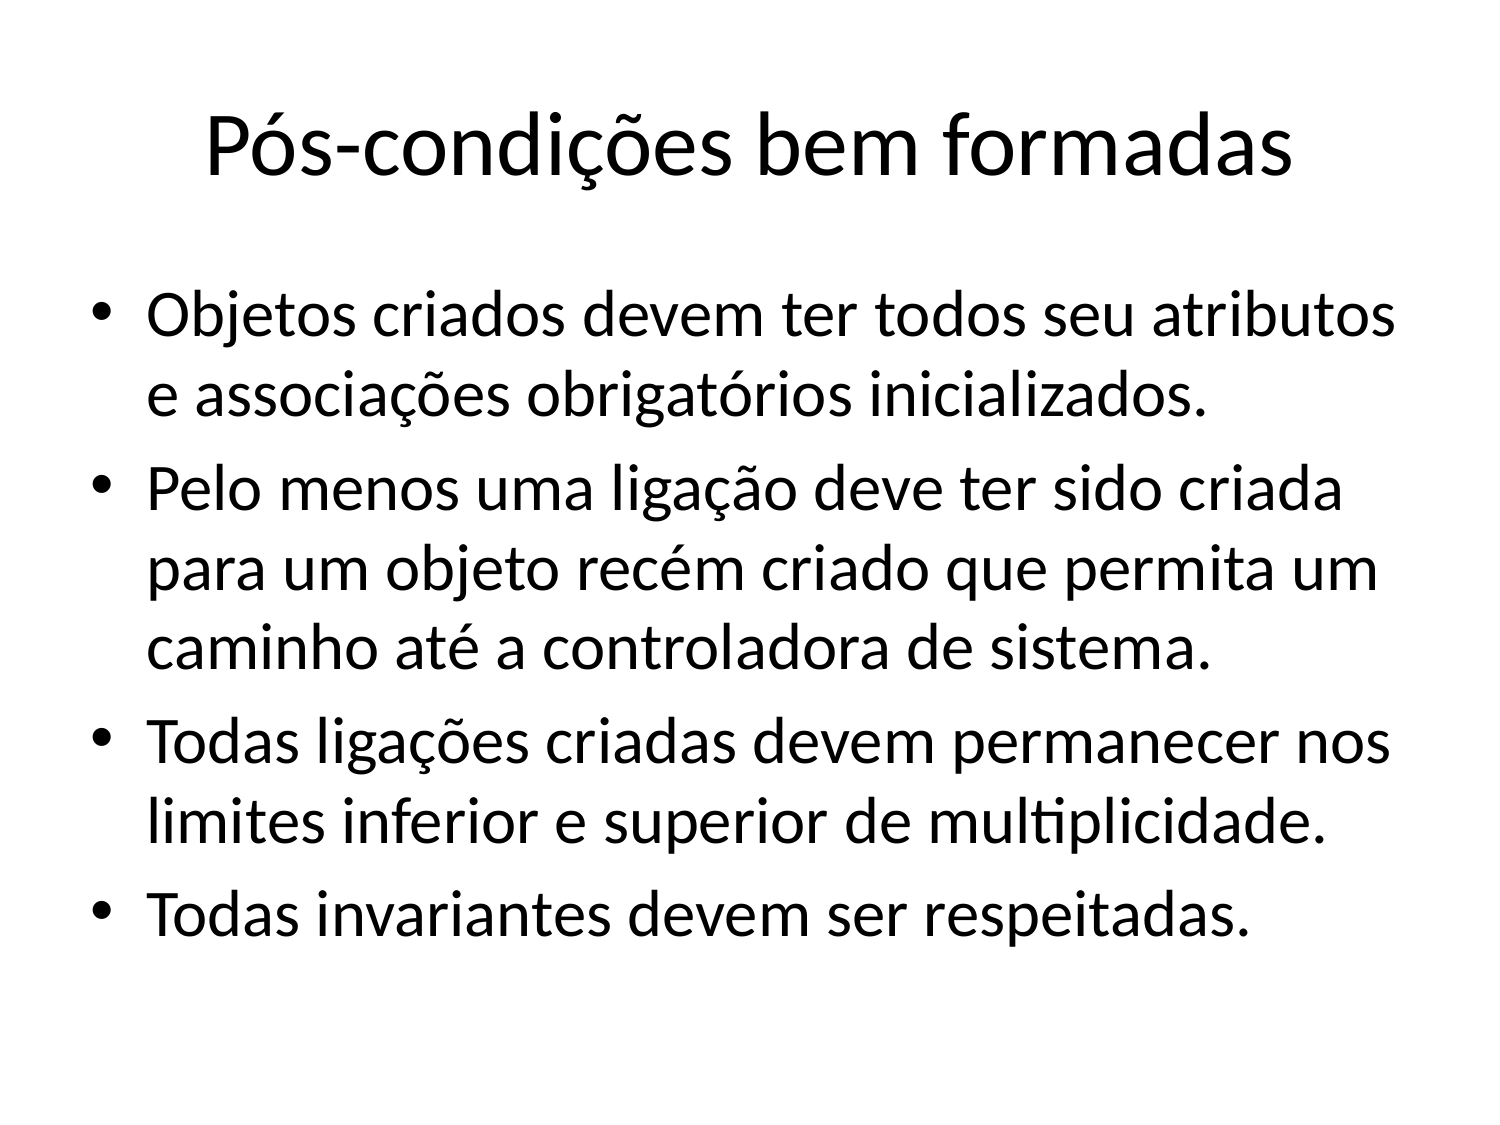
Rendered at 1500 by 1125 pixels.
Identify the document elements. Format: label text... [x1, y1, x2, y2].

title Pós-condições bem formadas [75, 45, 1425, 233]
list Objetos criados devem ter todos seu atributos e associações obrigatórios inicializados. Pelo menos uma ligação deve ter sido criada para um objeto recém criado que permita um caminho até a controladora de sistema. Todas ligações criadas devem permanecer nos limites inferior e superior de multiplicidade. Todas invariantes devem ser respeitadas. [75, 262, 1425, 1005]
